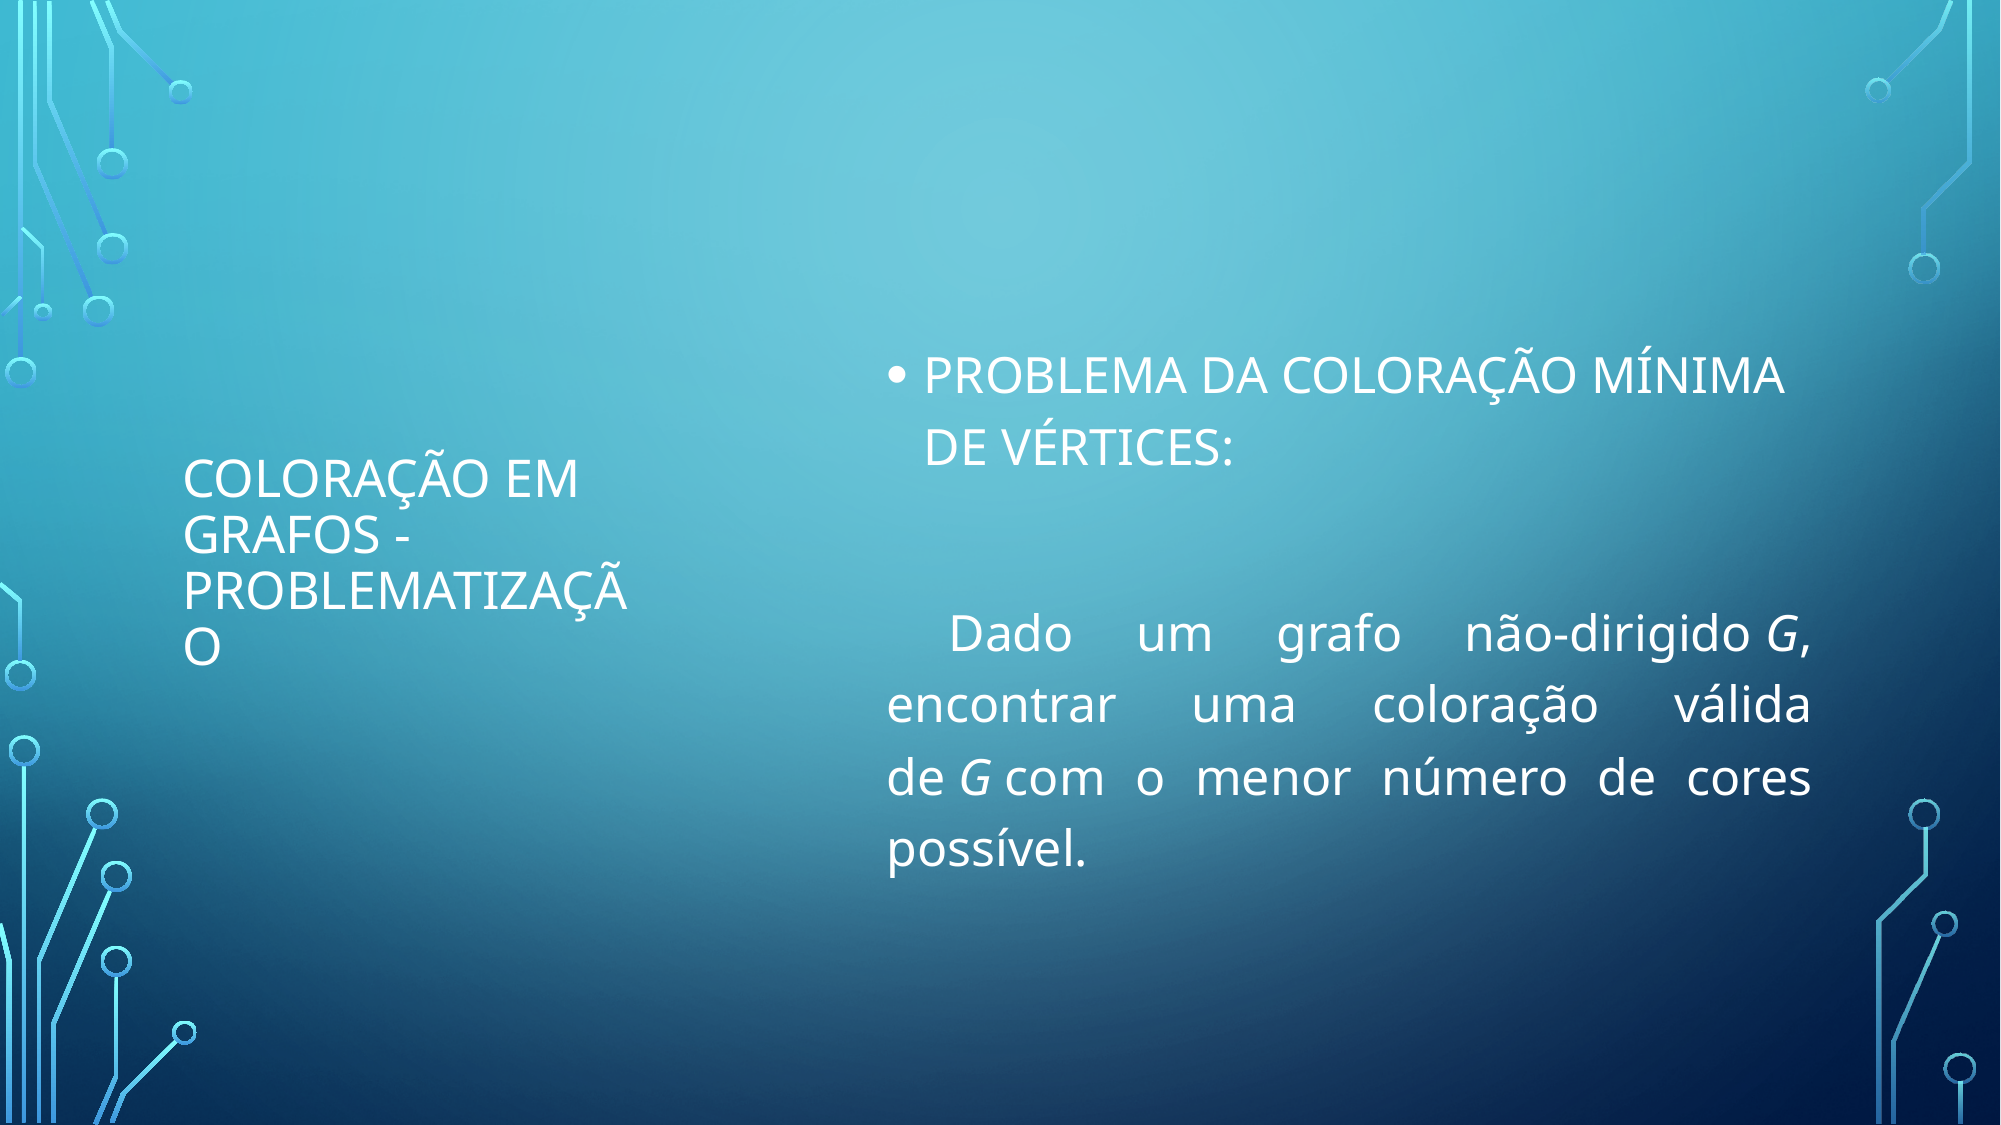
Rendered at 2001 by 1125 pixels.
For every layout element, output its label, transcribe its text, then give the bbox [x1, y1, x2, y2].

list Problema da coloração mínima de vértices: Dado um grafo não-dirigido G, encontrar uma coloração válida de G com o menor número de cores possível. [871, 323, 1828, 1095]
title Coloração em grafos - problematização [167, 179, 670, 950]
